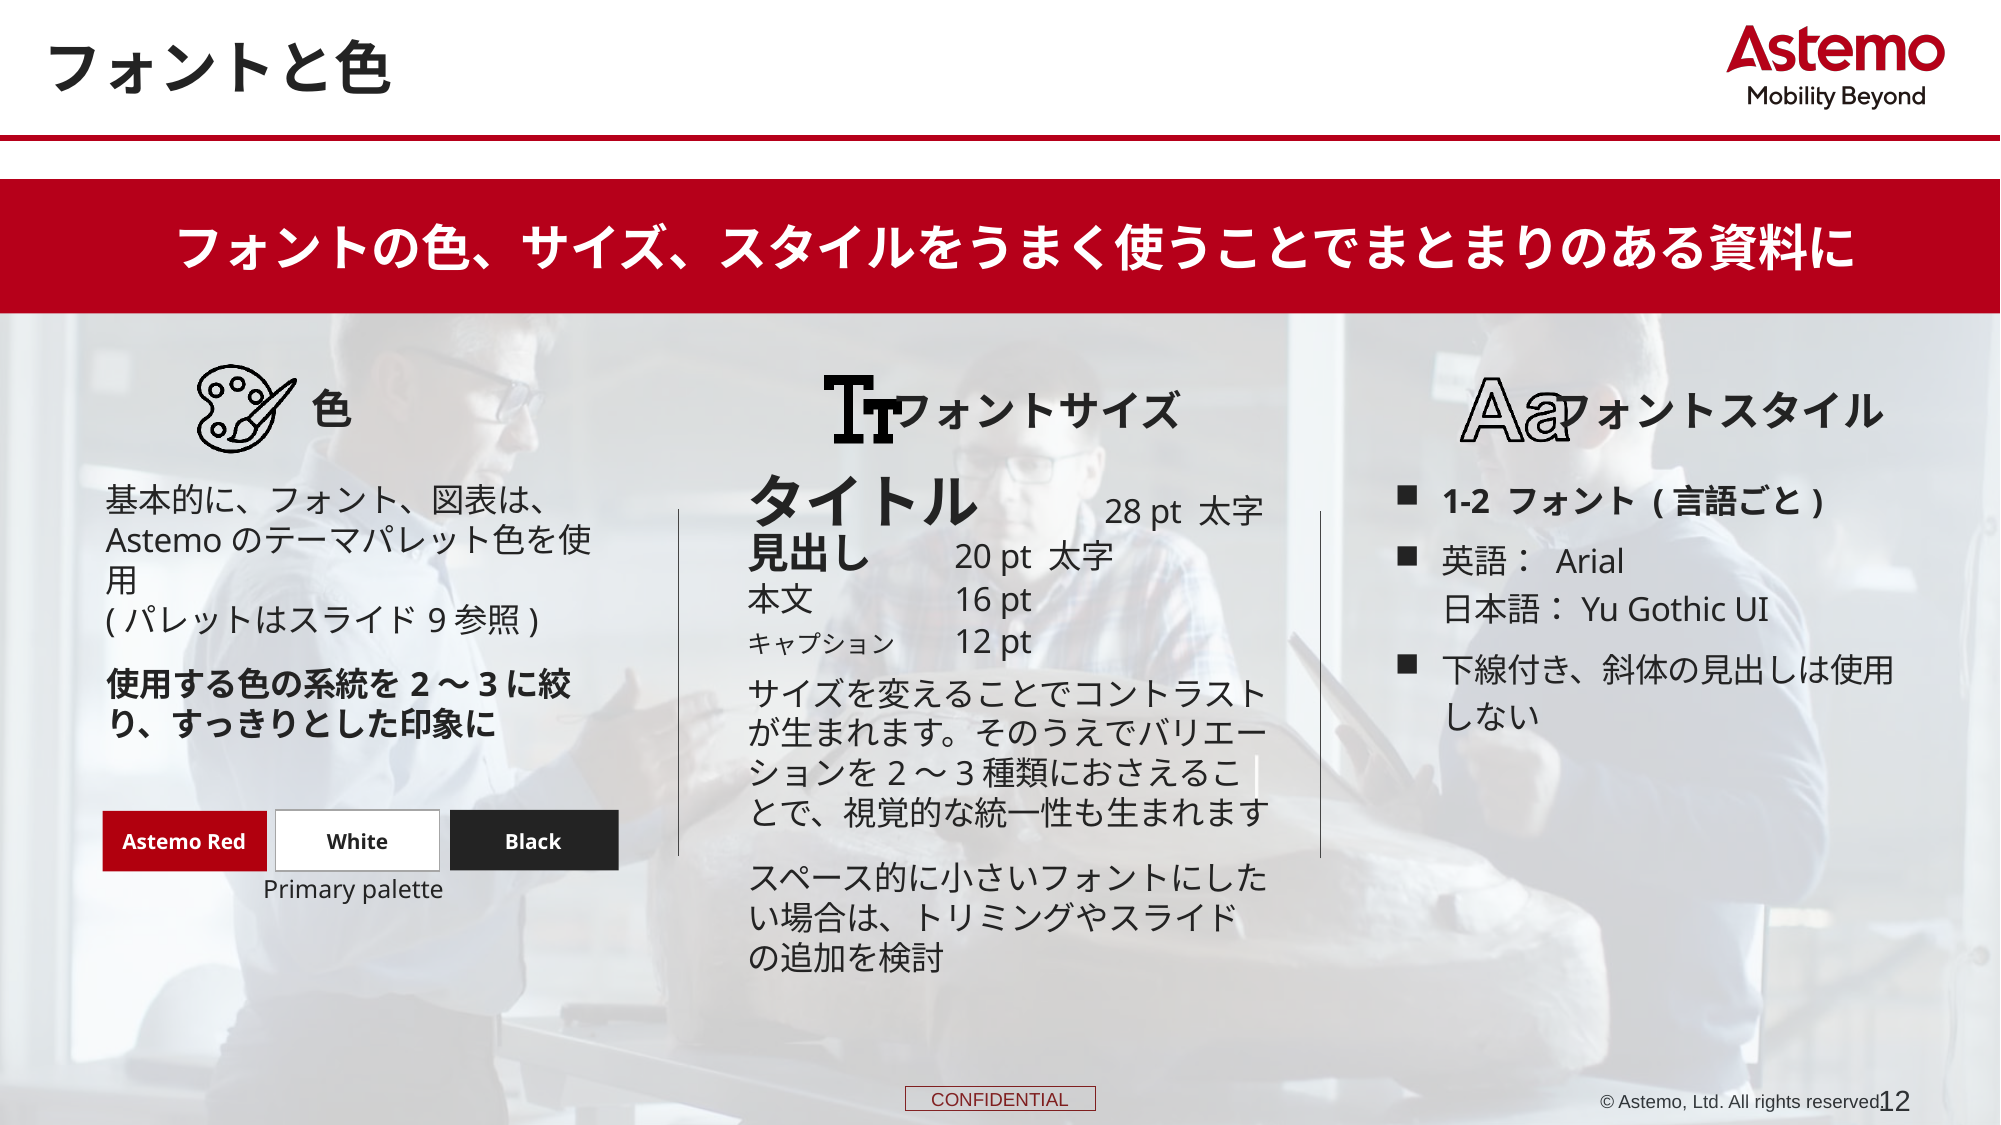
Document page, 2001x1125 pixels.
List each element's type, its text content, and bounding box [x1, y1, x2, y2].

text_box フォントの色、サイズ、スタイルをうまく使うことでまとまりのある資料に [0, 179, 2000, 230]
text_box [275, 810, 440, 871]
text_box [448, 809, 619, 871]
list フォントと色 [43, 30, 1625, 112]
picture [1703, 2, 1968, 133]
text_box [102, 810, 267, 872]
picture [0, 230, 2000, 1125]
